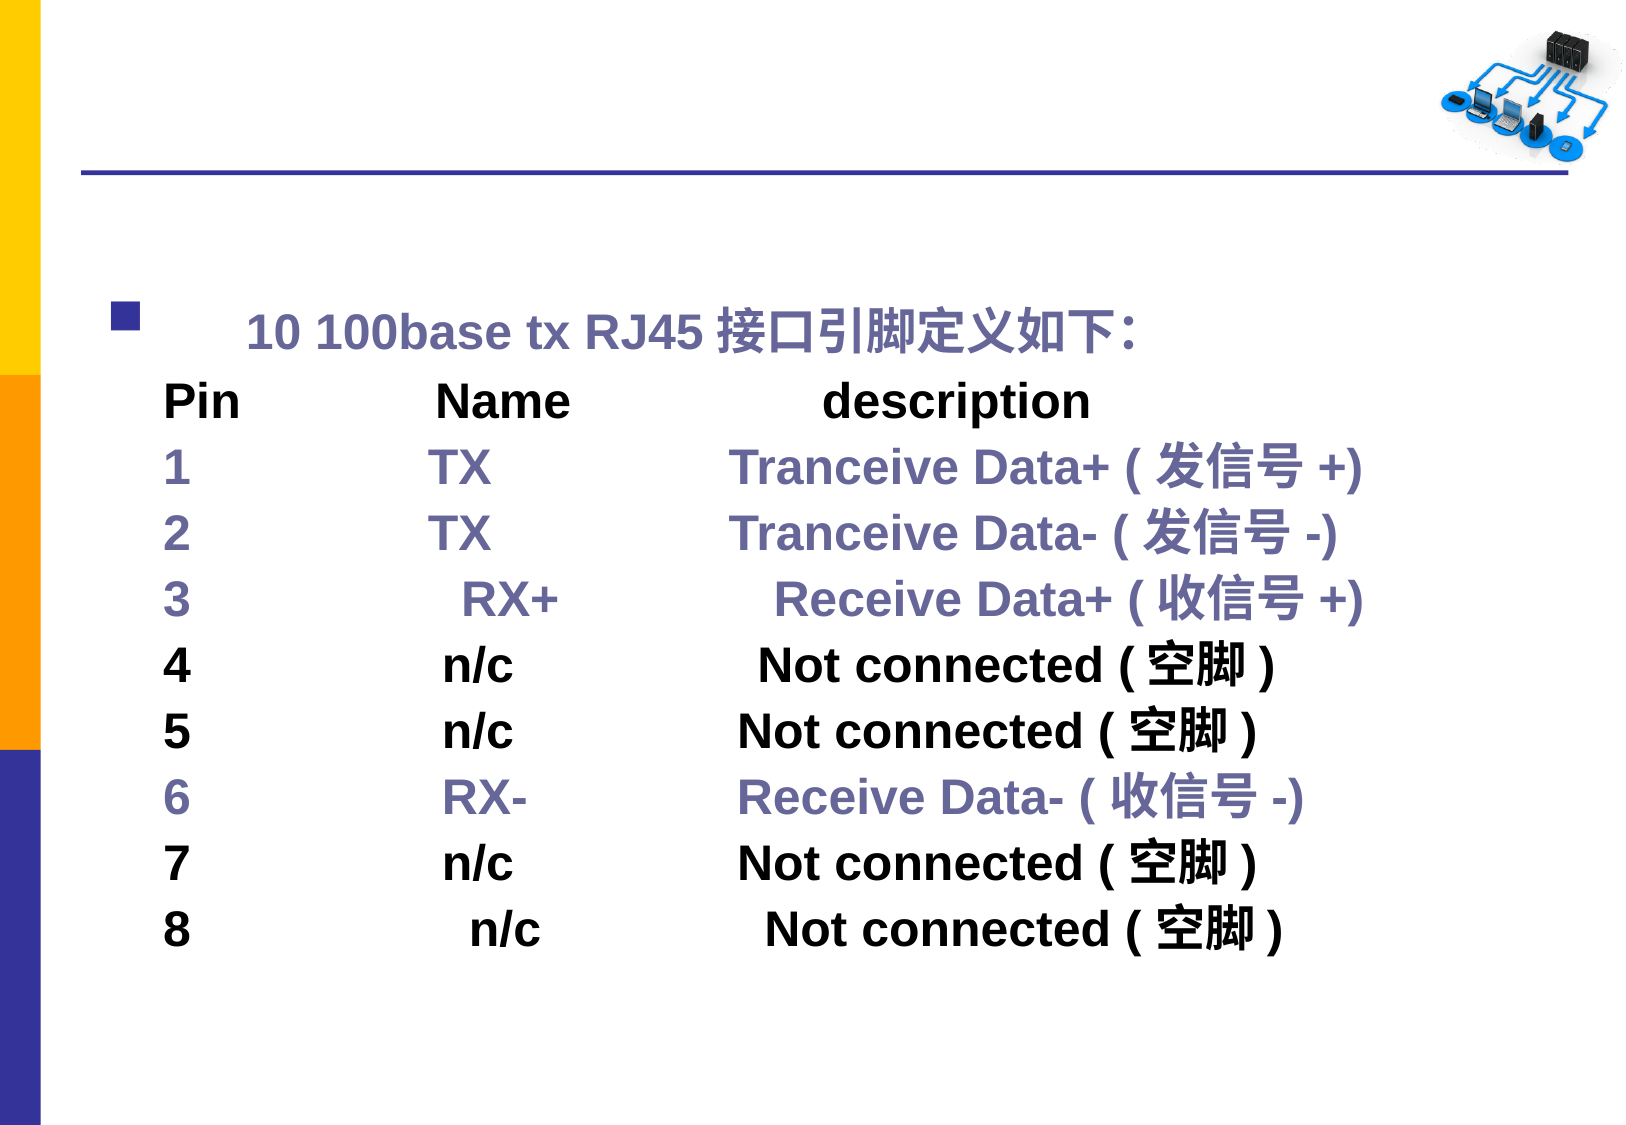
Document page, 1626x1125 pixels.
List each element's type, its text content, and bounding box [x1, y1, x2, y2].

list 10 100base tx RJ45接口引脚定义如下： Pin Name description 1 TX Tranceive Data+ (发信号+) 2 TX Tranceive Data- (发信号-) 3 RX+ Receive Data+ (收信号+) 4 n/c Not connected (空脚) 5 n/c Not connected (空脚) 6 RX- Receive Data- (收信号-) 7 n/c Not connected (空脚) 8 n/c Not connected (空脚) [91, 267, 1534, 1047]
picture [1438, 30, 1624, 165]
